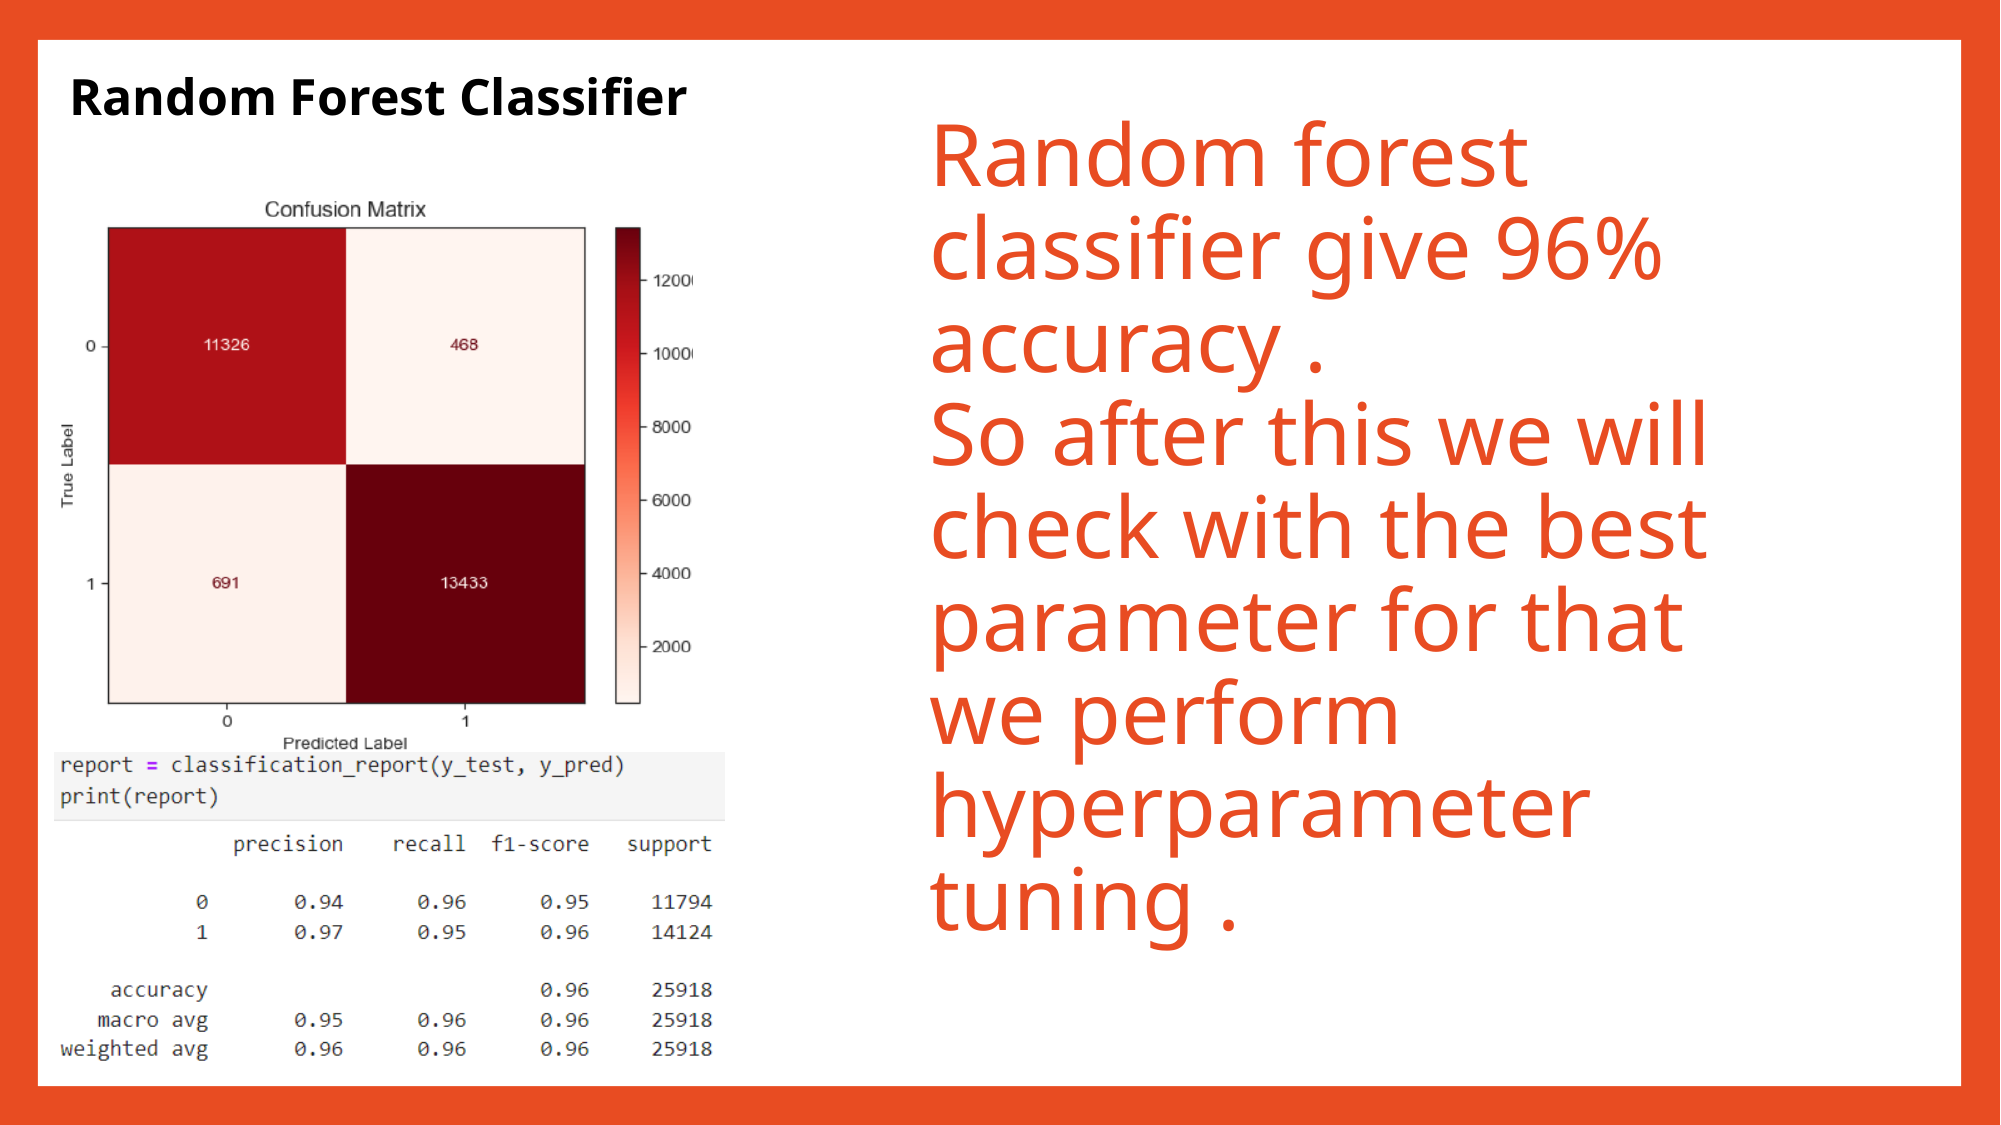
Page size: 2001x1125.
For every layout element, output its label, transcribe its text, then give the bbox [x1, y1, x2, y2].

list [54, 186, 693, 751]
title Random forest classifier give 96% accuracy . So after this we will check with the best parameter for that we perform hyperparameter tuning . [914, 99, 1808, 962]
text_box Random Forest Classifier [54, 57, 758, 133]
picture [54, 752, 725, 1086]
